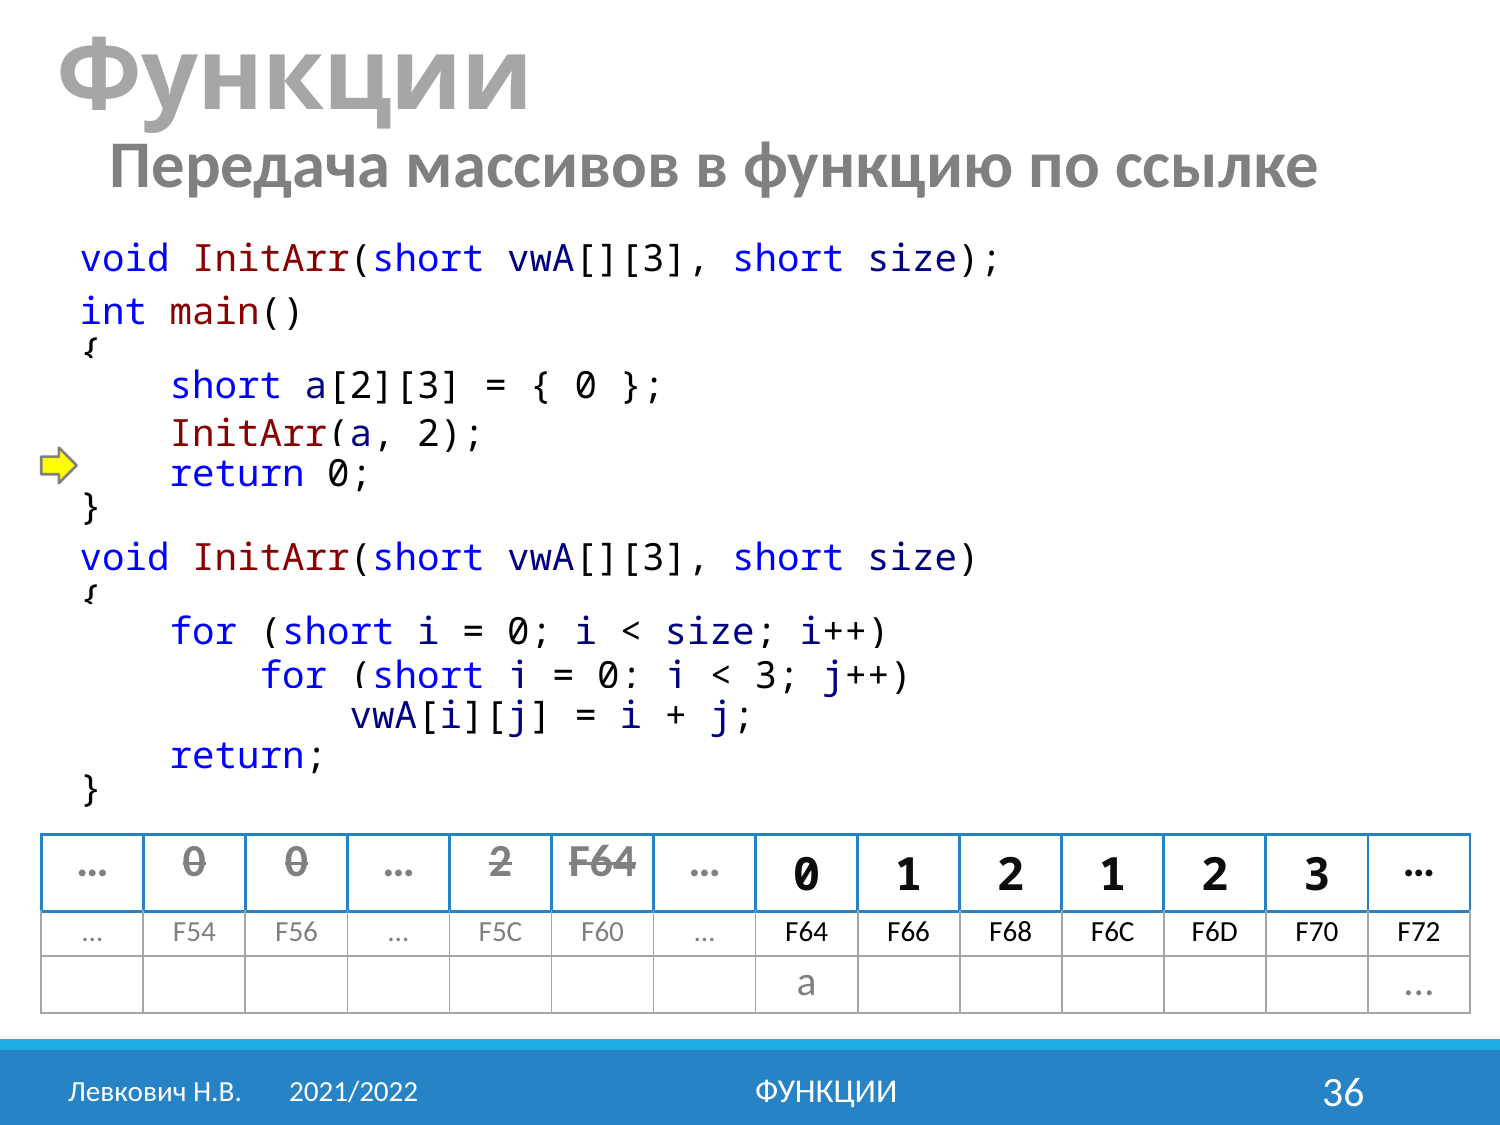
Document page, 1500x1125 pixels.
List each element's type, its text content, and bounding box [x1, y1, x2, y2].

table_cell F64 [756, 913, 857, 955]
table_cell … [42, 913, 142, 955]
table_cell [450, 957, 551, 1012]
table_cell F72 [1369, 913, 1469, 955]
table_header 0 [247, 836, 346, 910]
table_cell [348, 957, 449, 1012]
table_cell F66 [859, 913, 959, 955]
footer Функции [453, 1059, 1199, 1120]
table_cell F5C [450, 913, 551, 955]
table_cell … [654, 913, 755, 955]
table_cell [1165, 957, 1265, 1012]
table_header 3 [1267, 836, 1367, 910]
table_header 1 [1063, 836, 1162, 910]
table_header … [1369, 836, 1469, 910]
table_cell F68 [961, 913, 1061, 955]
table_cell … [348, 913, 449, 955]
table_cell a [756, 957, 857, 1012]
table_cell F6D [1165, 913, 1265, 955]
table_header 2 [451, 836, 550, 910]
table_cell [246, 957, 347, 1012]
table_header … [655, 836, 754, 910]
table_header 0 [757, 836, 856, 910]
table_cell F60 [552, 913, 653, 955]
text_box Функции [41, 0, 1279, 138]
slide_number 36 [1218, 1059, 1380, 1120]
table_cell [654, 957, 755, 1012]
table_header 2 [961, 836, 1060, 910]
text_box Передача массивов в функцию по ссылке [94, 113, 1335, 209]
text_box void InitArr(short vwA[][3], short size); int main() { short a[2][3] = { 0 }; InitArr(a, 2); return 0; } void InitArr(short vwA[][3], short size) { for (short i = 0; i < size; i++) for (short j = 0; j < 3; j++) vwA[i][j] = i + j; return; } [64, 231, 1093, 816]
table_cell [859, 957, 959, 1012]
table_header 2 [1165, 836, 1264, 910]
table_header 1 [859, 836, 958, 910]
table_cell [552, 957, 653, 1012]
table_cell F70 [1267, 913, 1367, 955]
table_cell … [1369, 957, 1469, 1012]
table_cell [961, 957, 1061, 1012]
table_header … [43, 836, 142, 910]
table_header … [349, 836, 448, 910]
table_header F64 [553, 836, 652, 910]
table_cell [144, 957, 244, 1012]
table_cell F6C [1063, 913, 1163, 955]
table_cell F56 [246, 913, 347, 955]
table_header 0 [145, 836, 244, 910]
table_cell [42, 957, 142, 1012]
text_box [39, 446, 78, 485]
table_cell [1063, 957, 1163, 1012]
table_cell F54 [144, 913, 244, 955]
table_cell [1267, 957, 1367, 1012]
slide_number Левкович Н.В. 2021/2022 [47, 1059, 440, 1120]
